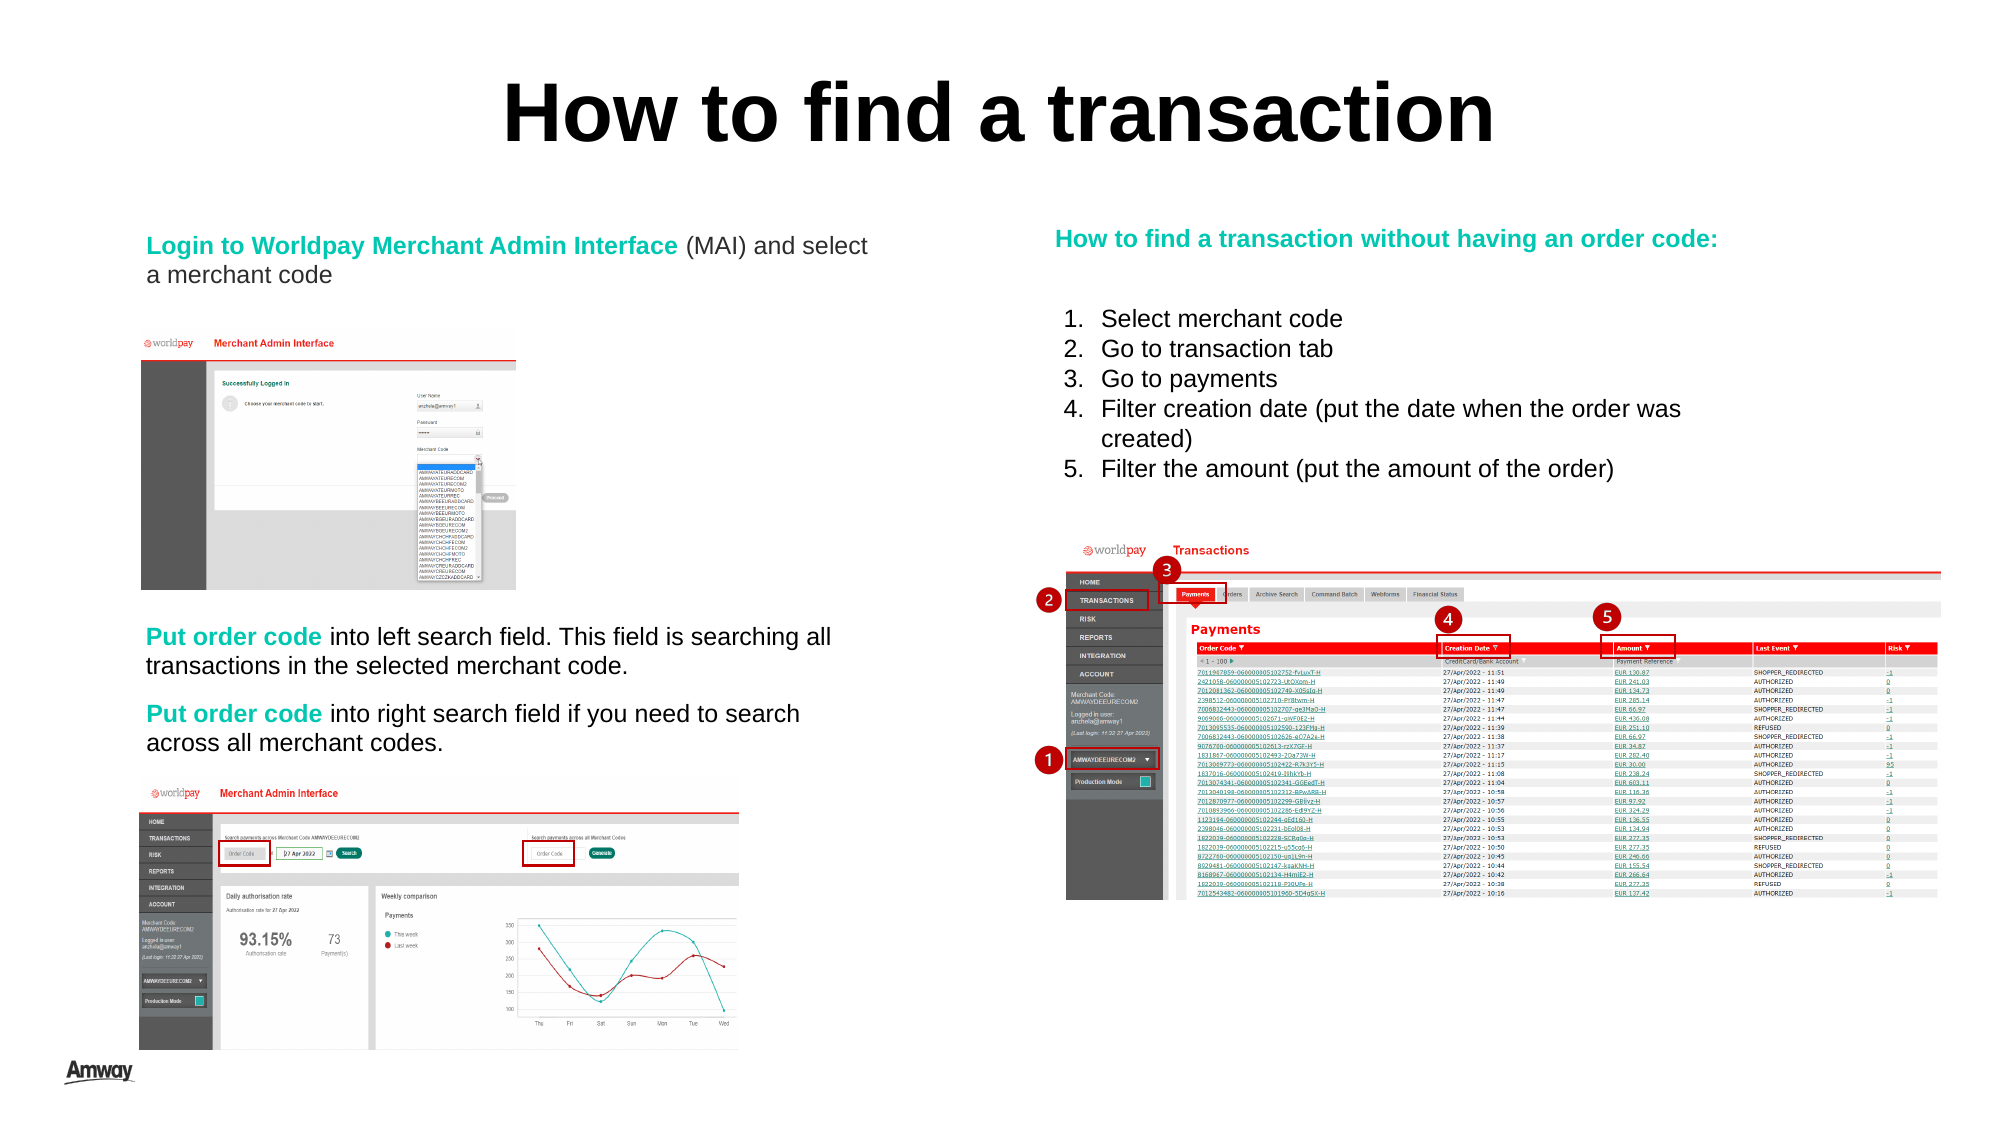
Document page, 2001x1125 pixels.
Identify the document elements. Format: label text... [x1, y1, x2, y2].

text_box How to find a transaction without having an order code: [1040, 215, 1875, 261]
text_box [1031, 536, 1941, 900]
picture [62, 1059, 137, 1086]
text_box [139, 776, 739, 1050]
text_box Put order code into right search field if you need to search across all merchant codes. [131, 689, 822, 765]
picture [141, 329, 516, 590]
text_box How to find a transaction [137, 48, 1863, 181]
text_box Put order code into left search field. This field is searching all transactions in the selected merchant code. [131, 612, 936, 688]
list Login to Worldpay Merchant Admin Interface (MAI) and select a merchant code [131, 221, 889, 333]
text_box Select merchant code Go to transaction tab Go to payments Filter creation date (put the date when the order was created) Filter the amount (put the amount of the order) [1048, 295, 1758, 490]
